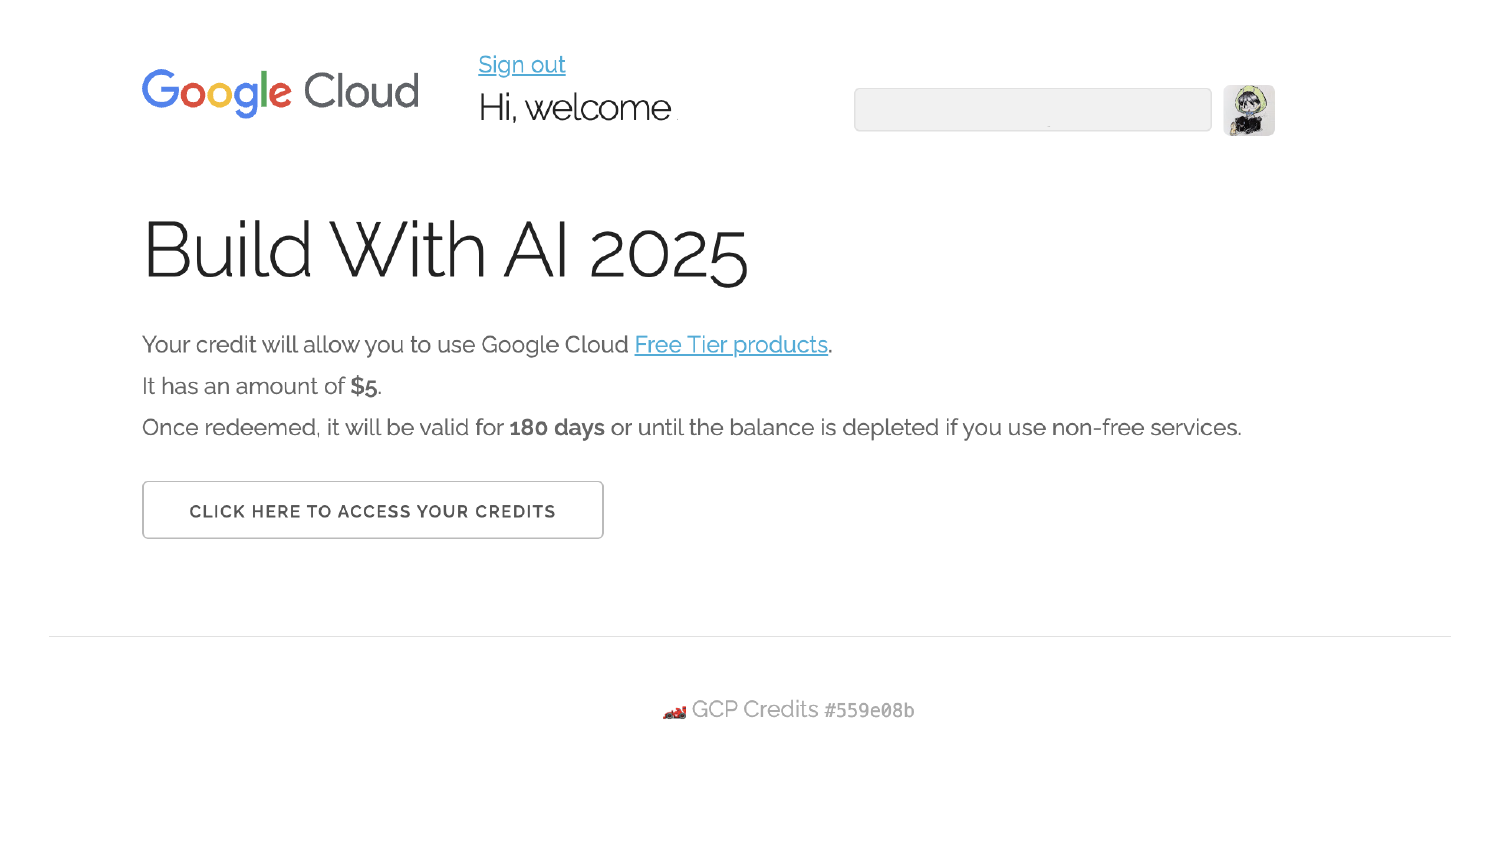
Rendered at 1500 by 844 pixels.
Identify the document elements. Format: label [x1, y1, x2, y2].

picture [49, 49, 1451, 844]
